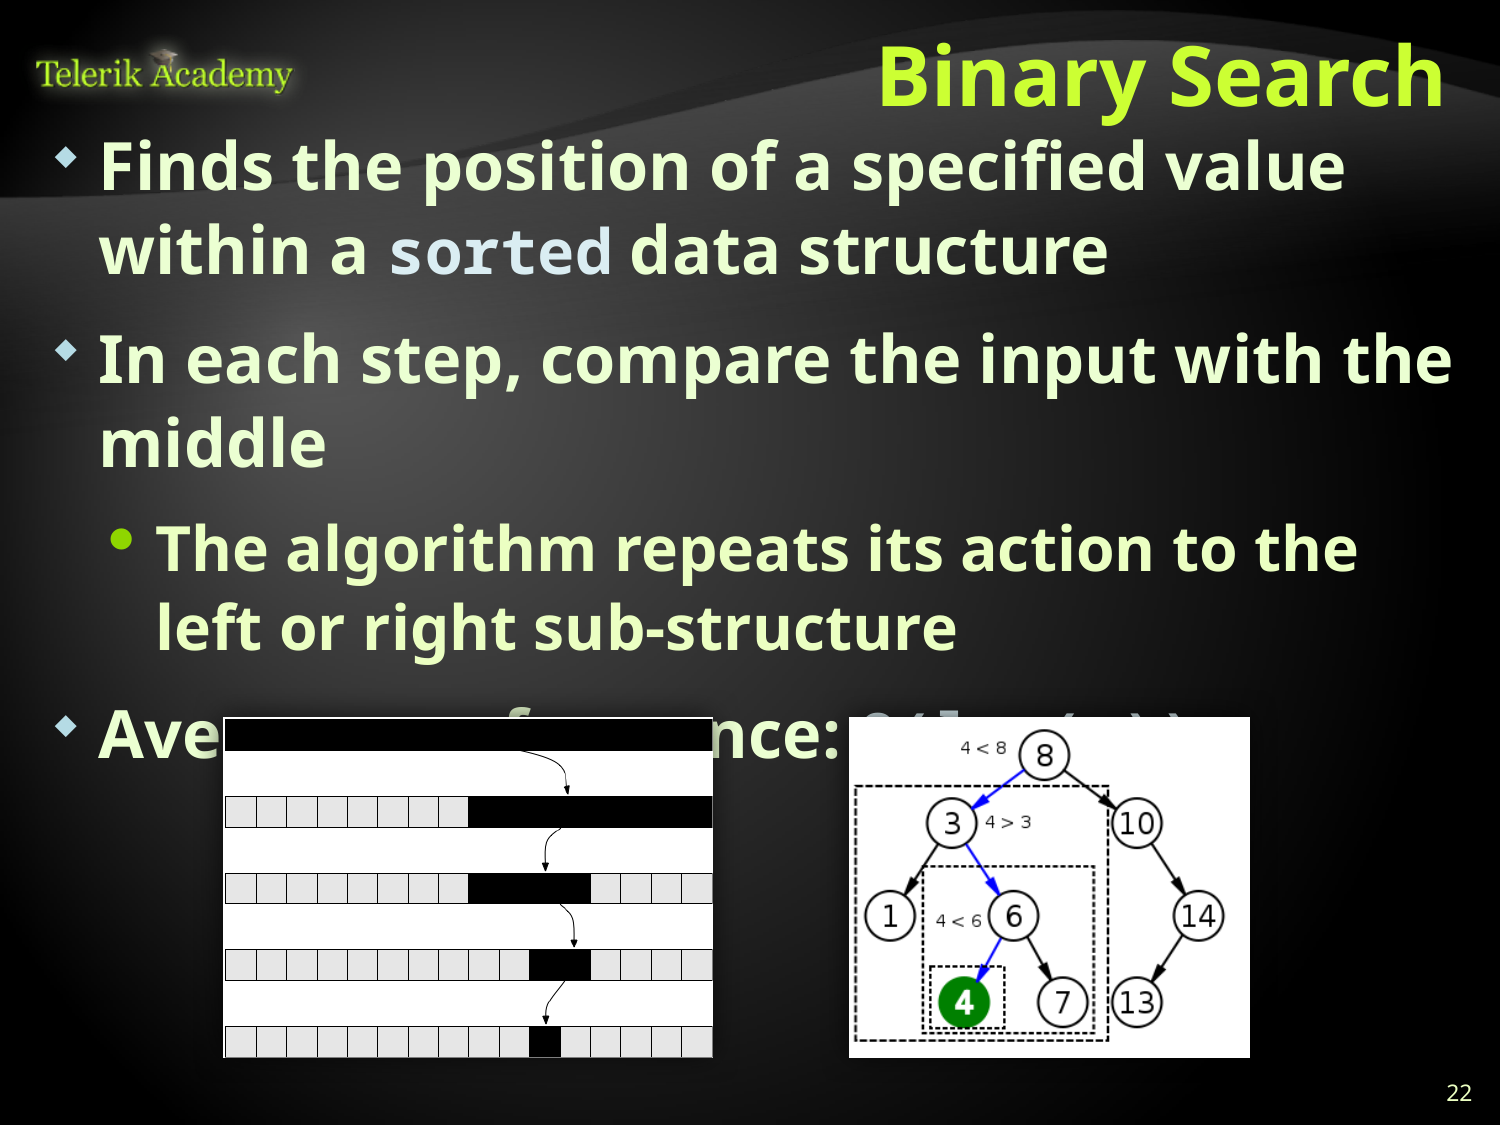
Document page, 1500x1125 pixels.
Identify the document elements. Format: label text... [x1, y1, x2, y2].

list Finds the position of a specified value within a sorted data structure In each step, compare the input with the middle The algorithm repeats its action to the left or right sub-structure Average performance: O(log(n)) [37, 112, 1488, 1063]
title Binary Search [300, 12, 1463, 112]
slide_number 22 [1412, 1074, 1488, 1113]
picture [0, 0, 1500, 1125]
